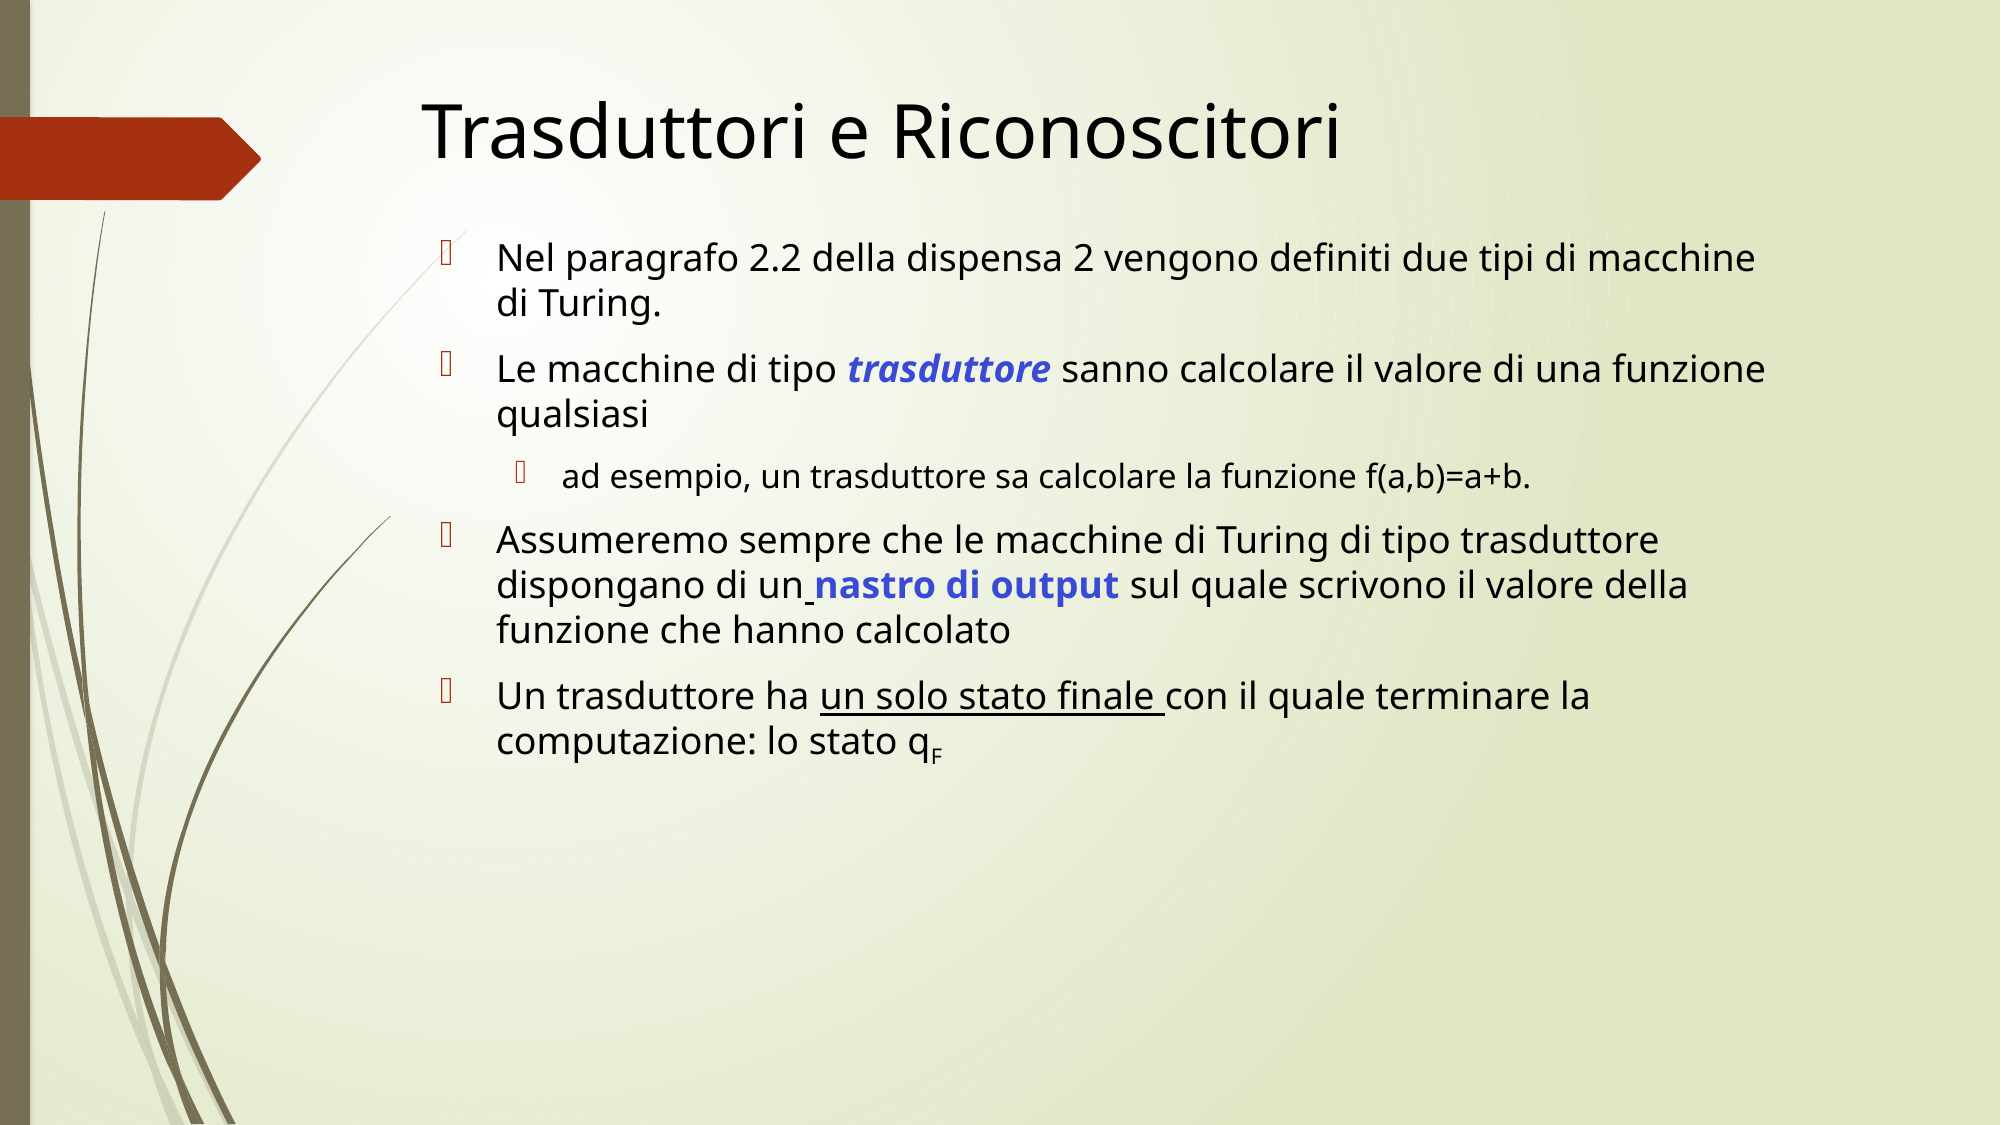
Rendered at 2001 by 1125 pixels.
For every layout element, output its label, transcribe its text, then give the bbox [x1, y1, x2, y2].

title Trasduttori e Riconoscitori [406, 75, 1846, 200]
list Nel paragrafo 2.2 della dispensa 2 vengono definiti due tipi di macchine di Turing. Le macchine di tipo trasduttore sanno calcolare il valore di una funzione qualsiasi ad esempio, un trasduttore sa calcolare la funzione f(a,b)=a+b. Assumeremo sempre che le macchine di Turing di tipo trasduttore dispongano di un nastro di output sul quale scrivono il valore della funzione che hanno calcolato Un trasduttore ha un solo stato finale con il quale terminare la computazione: lo stato qF [424, 226, 1783, 1085]
